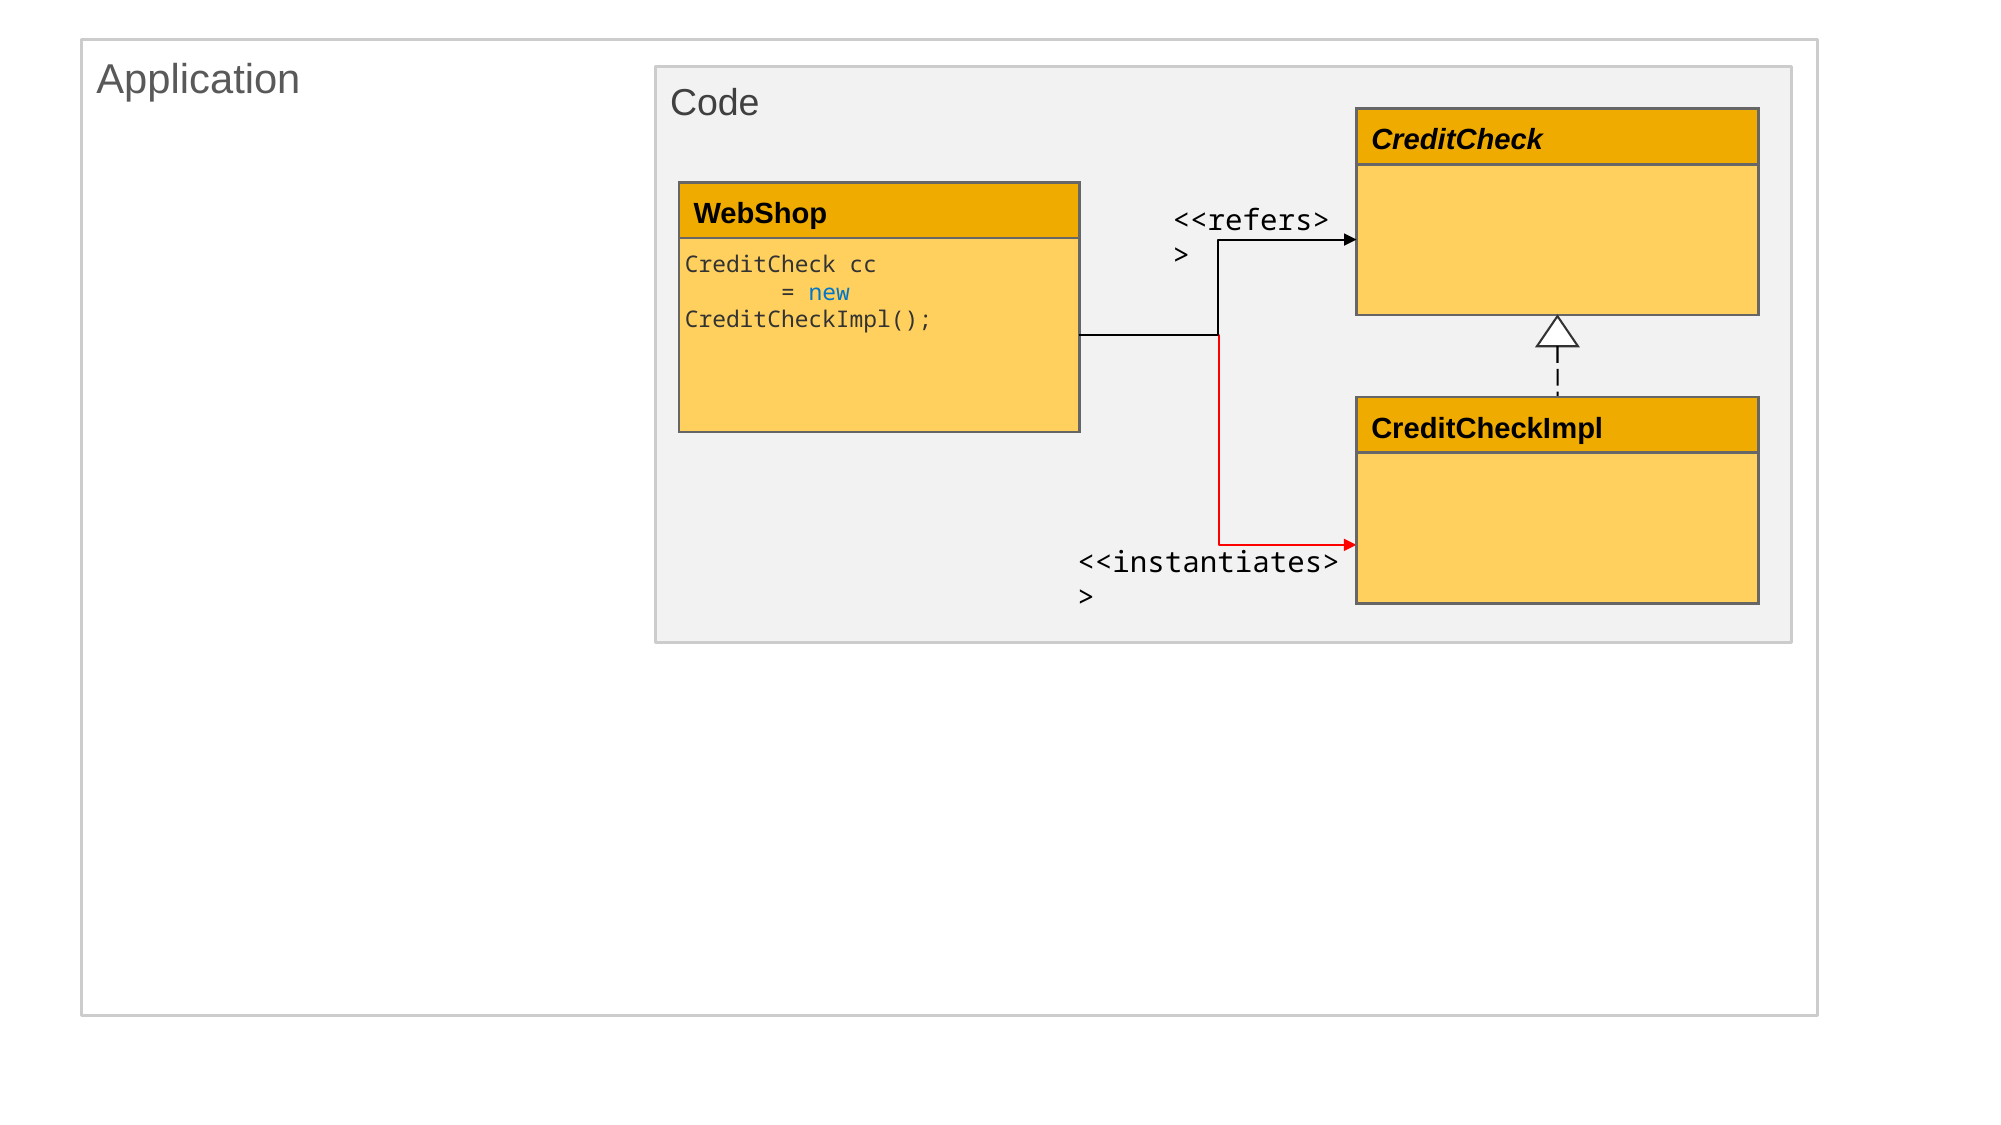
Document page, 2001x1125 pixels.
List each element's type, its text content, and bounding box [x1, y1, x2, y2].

text_box Code [654, 65, 1793, 644]
text_box Application [80, 38, 1819, 1017]
text_box WebShop [678, 182, 1080, 239]
text_box CreditCheck [1356, 108, 1759, 165]
text_box CreditCheckImpl [1361, 397, 1759, 453]
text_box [1079, 343, 1357, 546]
text_box CreditCheck cc = new CreditCheckImpl(); [678, 239, 1078, 432]
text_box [1079, 239, 1357, 336]
text_box <<instantiates>> [1062, 535, 1357, 621]
text_box <<refers>> [1157, 194, 1357, 239]
text_box [1536, 316, 1578, 347]
text_box [1357, 453, 1759, 604]
text_box [1356, 165, 1759, 315]
